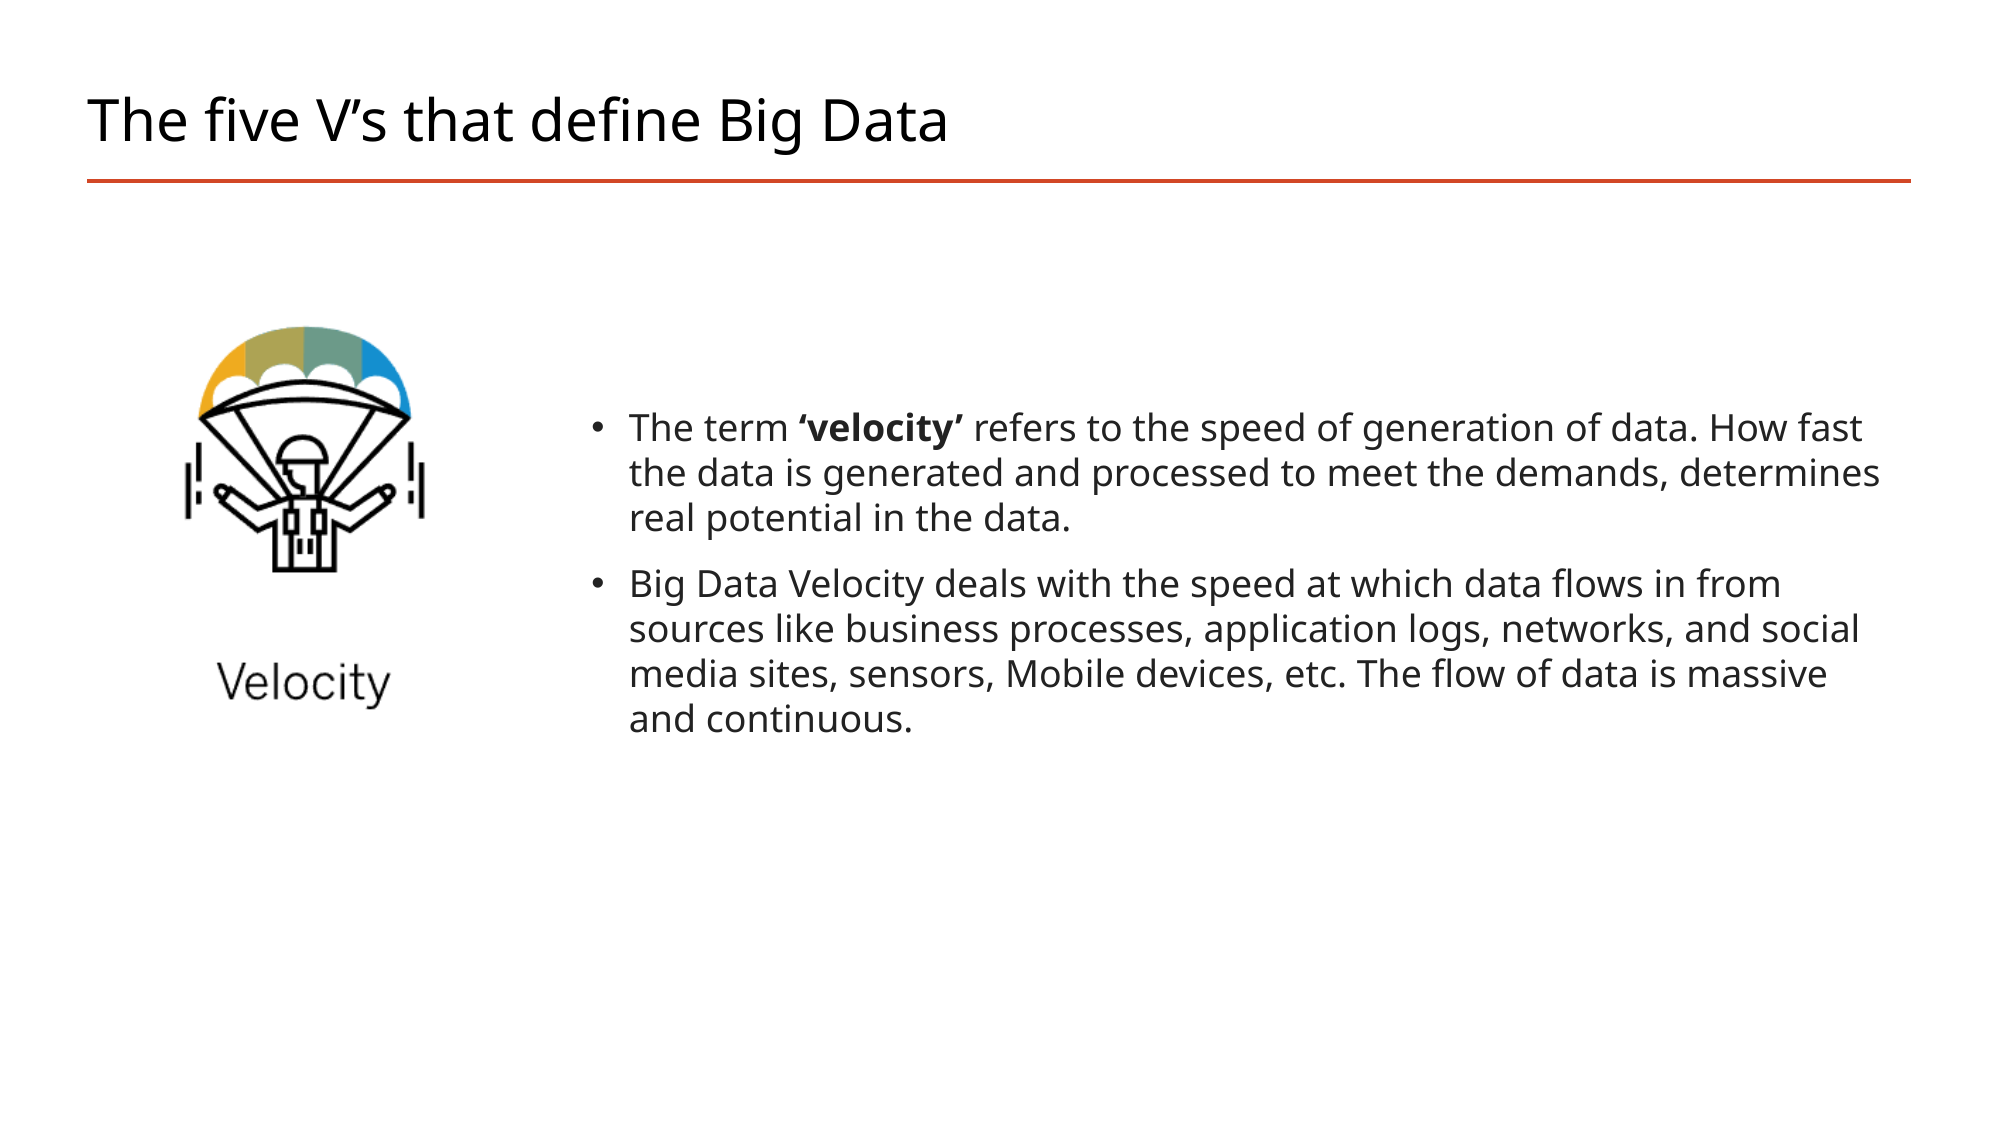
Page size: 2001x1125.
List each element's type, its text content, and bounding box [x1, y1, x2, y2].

picture [72, 299, 514, 732]
list The term ‘velocity’ refers to the speed of generation of data. How fast the data is generated and processed to meet the demands, determines real potential in the data. Big Data Velocity deals with the speed at which data flows in from sources like business processes, application logs, networks, and social media sites, sensors, Mobile devices, etc. The flow of data is massive and continuous. [576, 325, 1917, 757]
title The five V’s that define Big Data [72, 70, 1574, 176]
